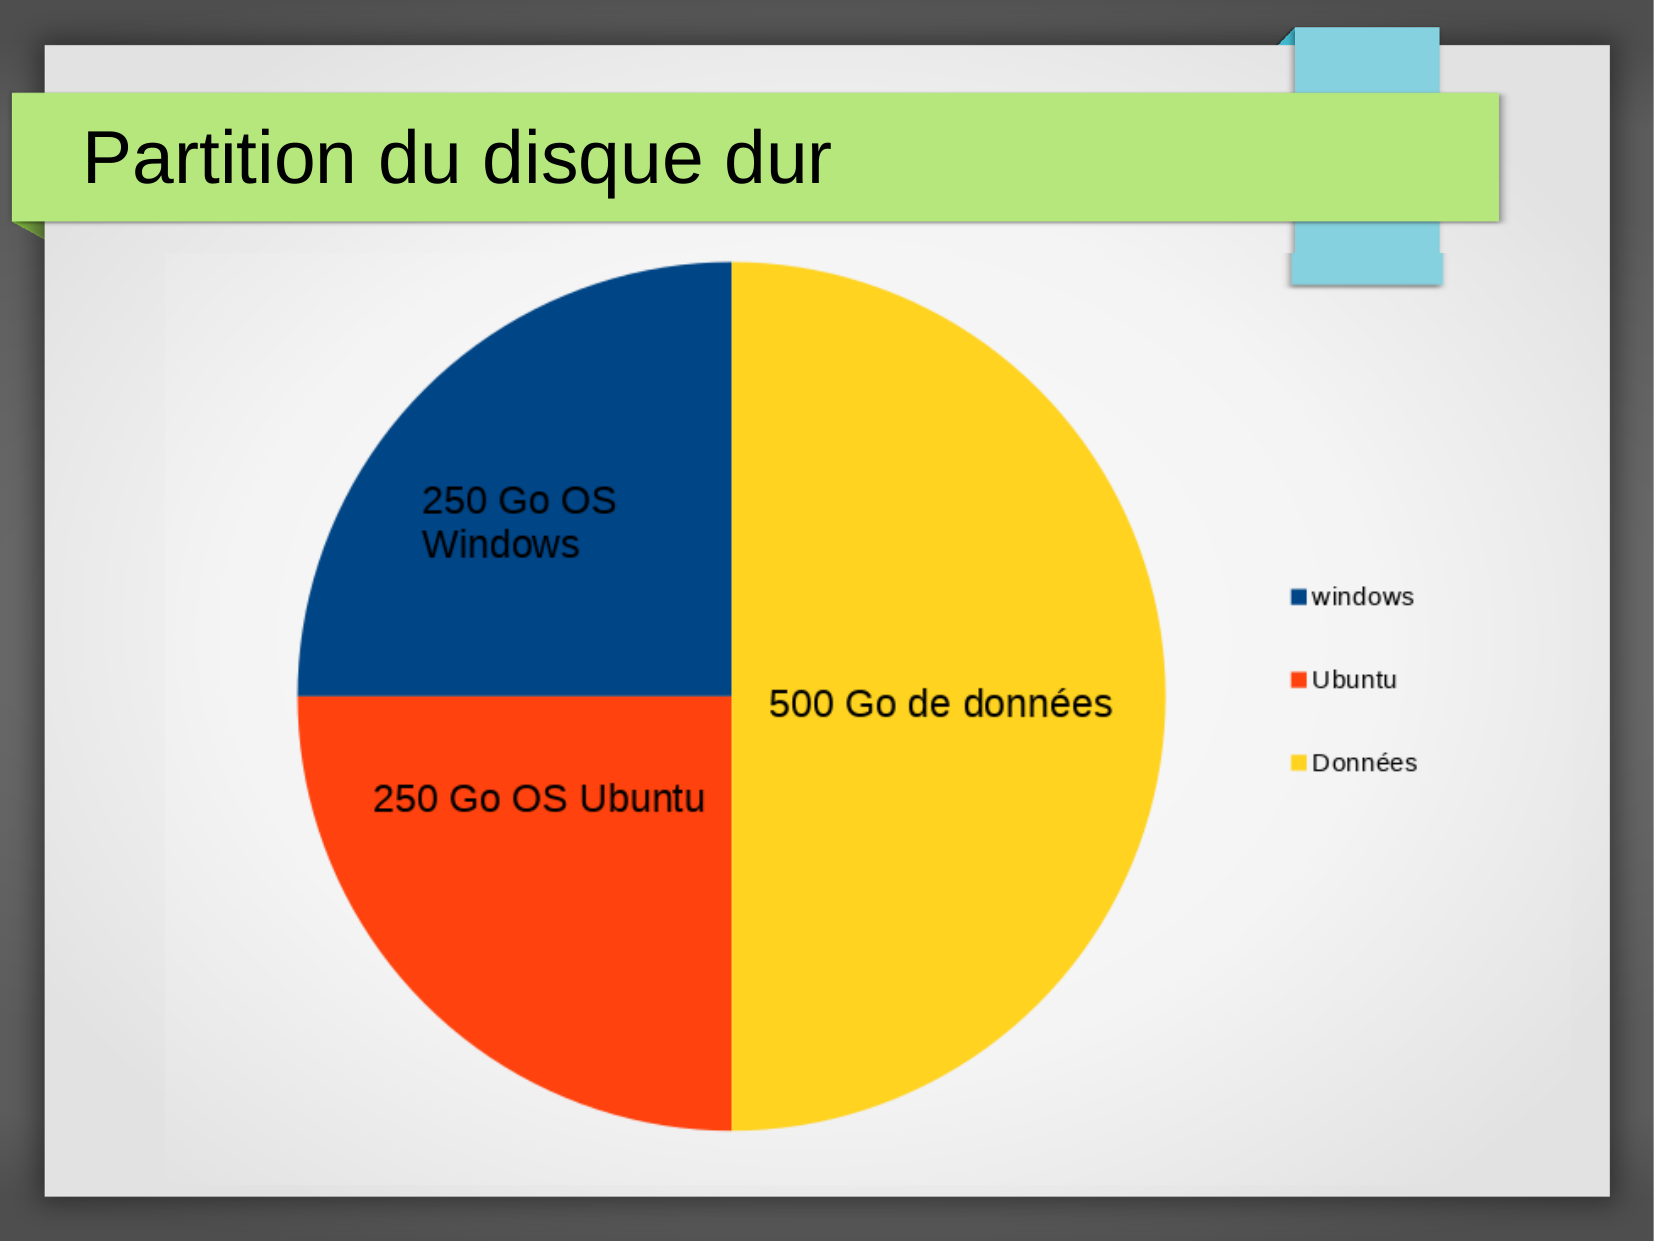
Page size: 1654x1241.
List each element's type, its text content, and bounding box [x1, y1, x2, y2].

picture [0, 0, 1654, 1241]
text_box Partition du disque dur [82, 94, 1264, 213]
